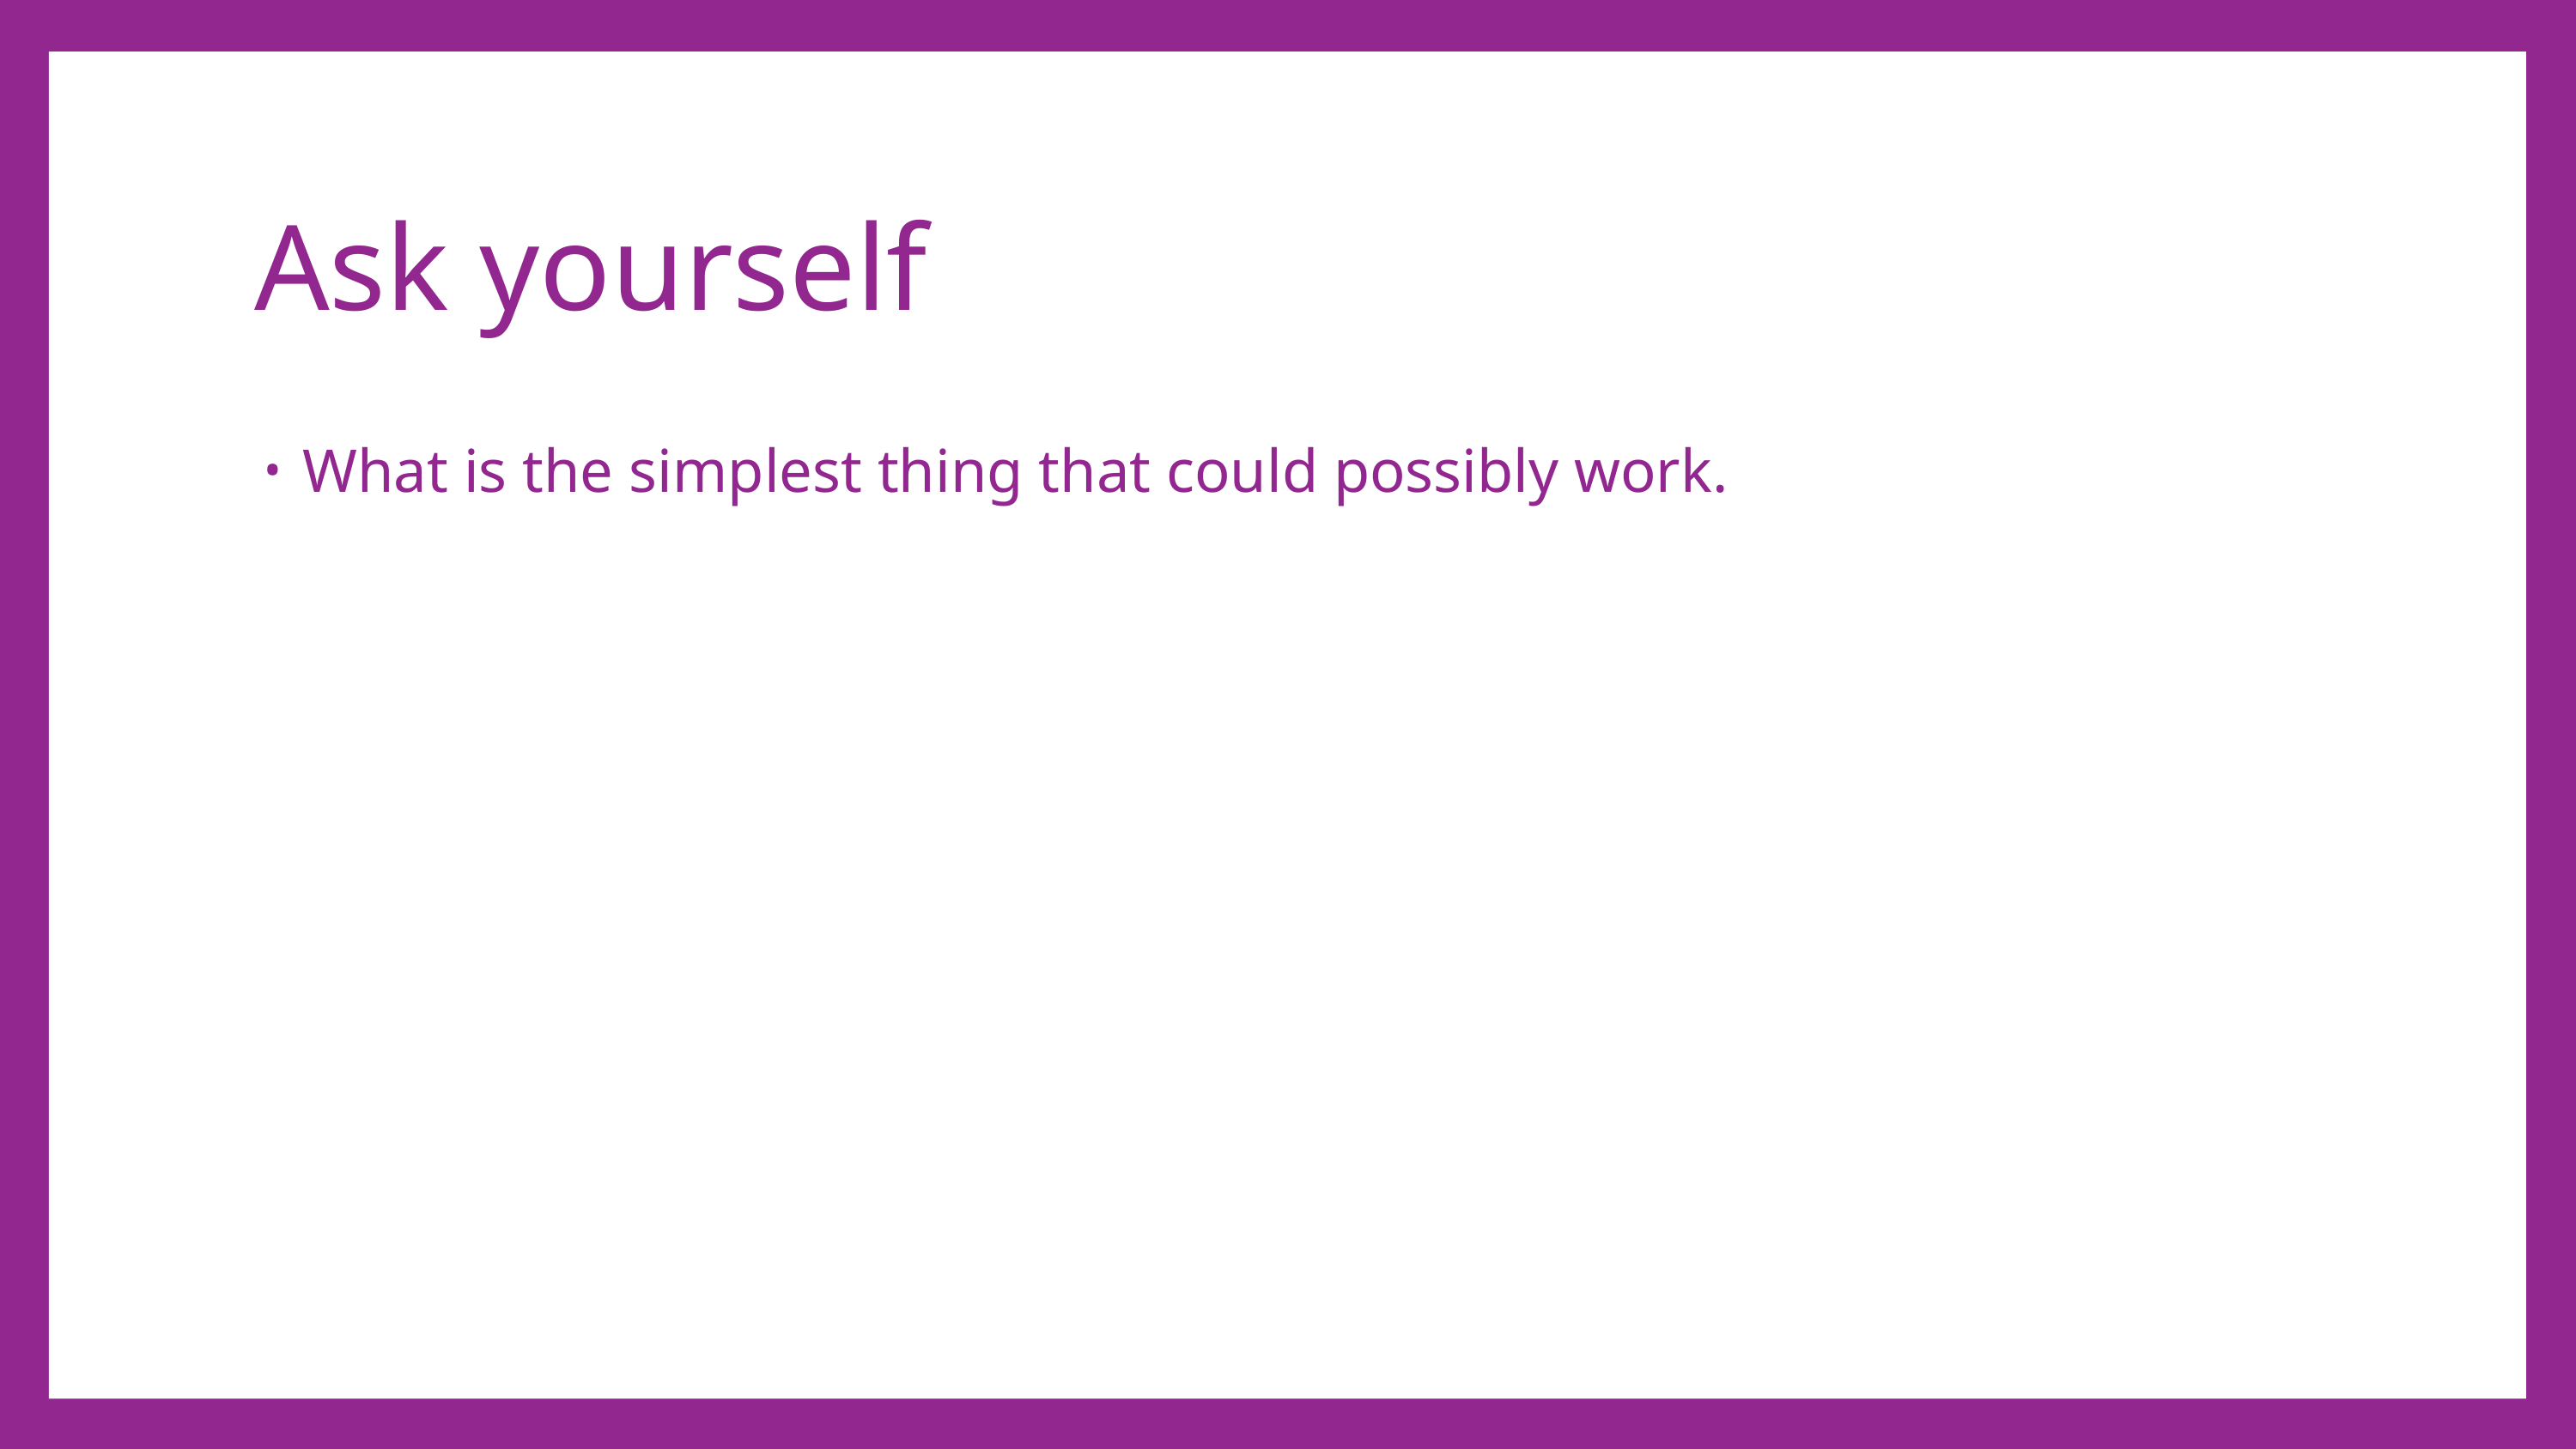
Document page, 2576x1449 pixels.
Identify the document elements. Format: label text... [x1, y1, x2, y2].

title Ask yourself [241, 129, 2329, 415]
list What is the simplest thing that could possibly work. [241, 434, 2328, 1288]
